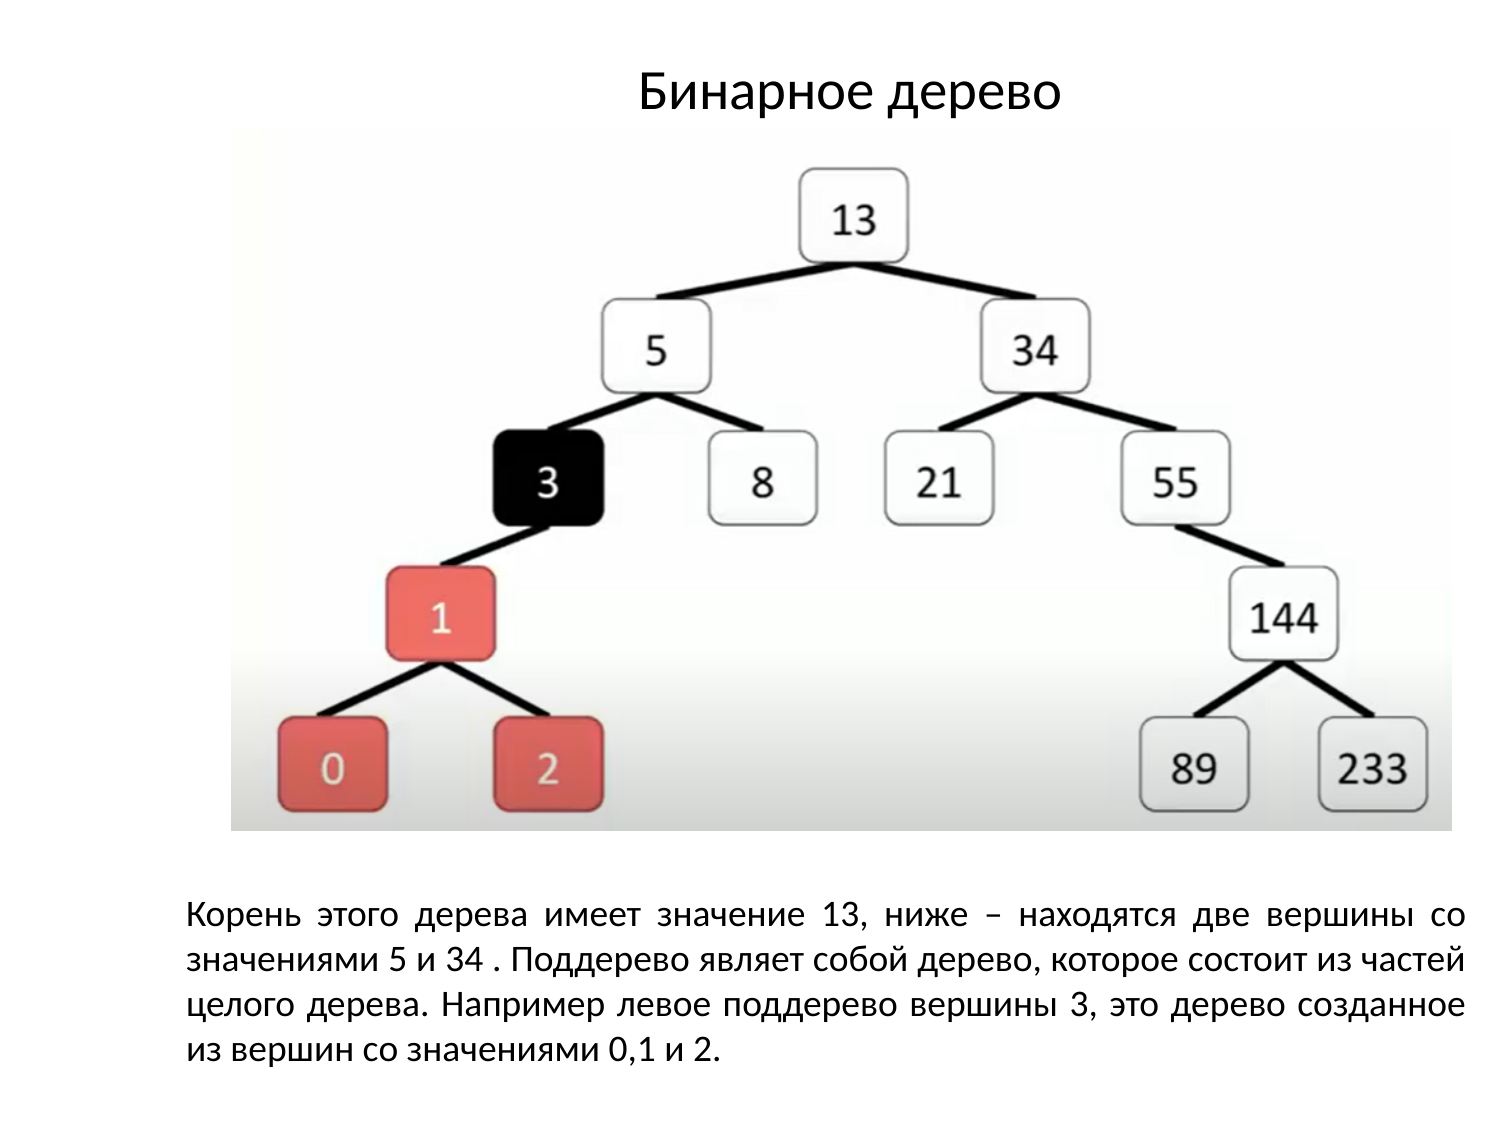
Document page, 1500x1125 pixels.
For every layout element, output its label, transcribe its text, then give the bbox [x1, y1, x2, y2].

picture [231, 128, 1452, 831]
title Бинарное дерево [235, 45, 1466, 129]
text_box Корень этого дерева имеет значение 13, ниже – находятся две вершины со значениями 5 и 34 . Поддерево являет собой дерево, которое состоит из частей целого дерева. Например левое поддерево вершины 3, это дерево созданное из вершин со значениями 0,1 и 2. [171, 881, 1483, 1077]
